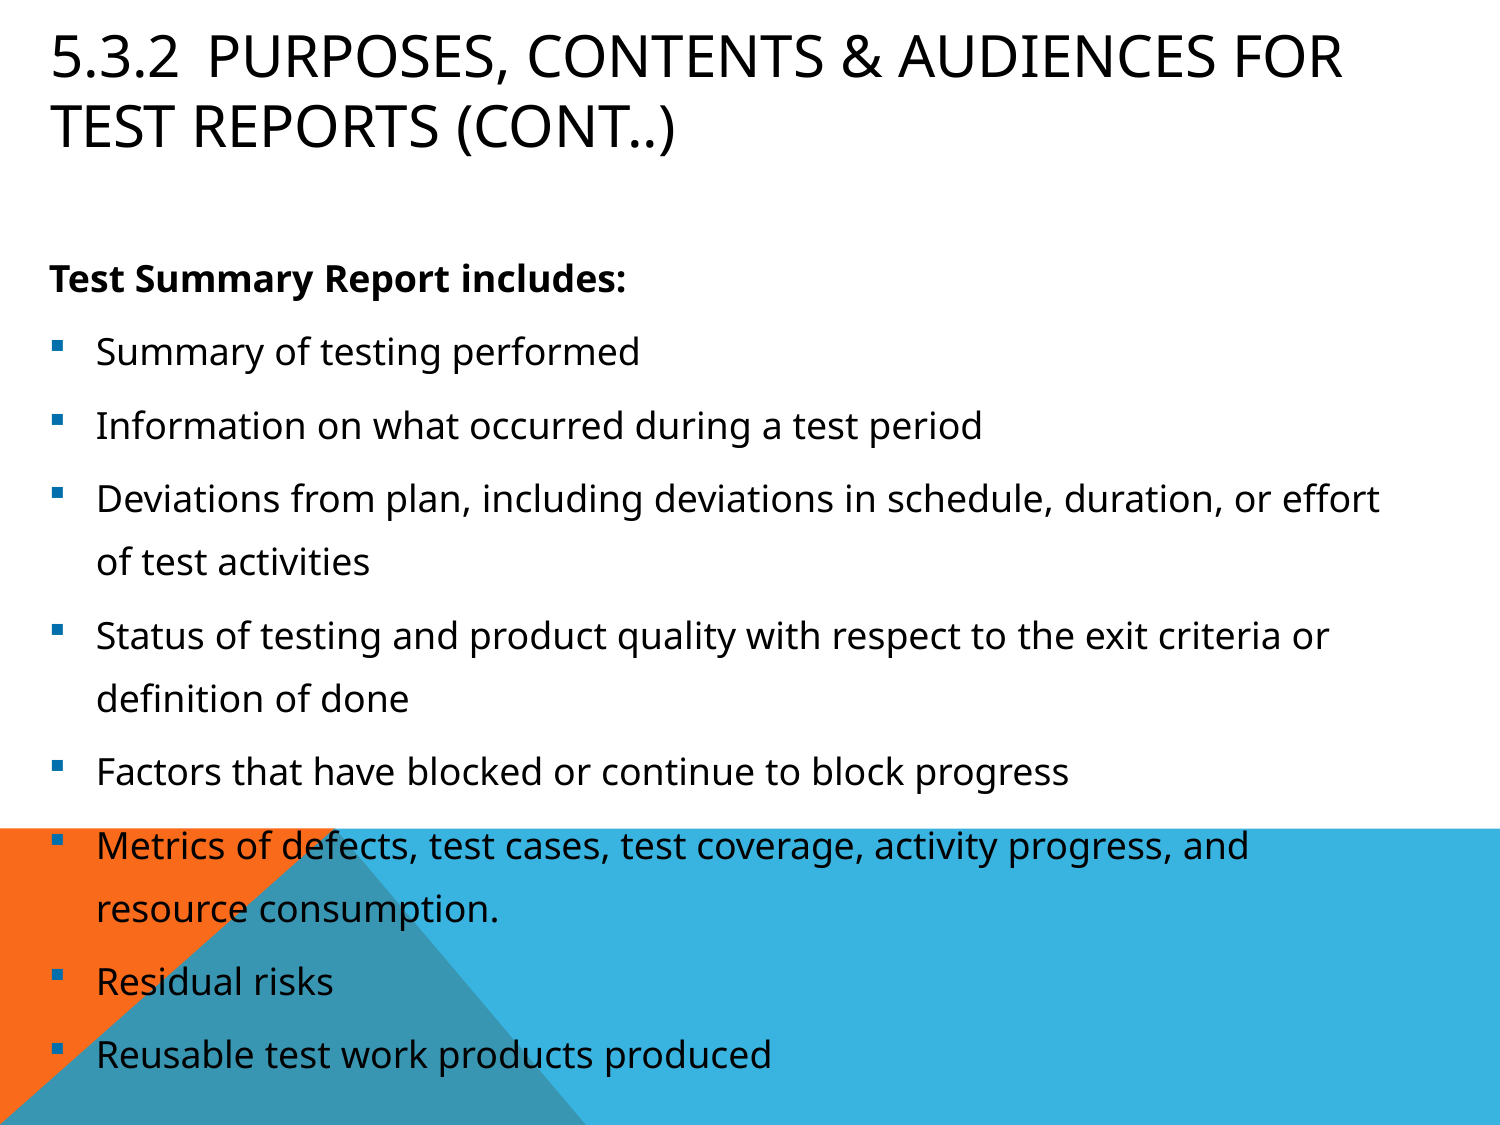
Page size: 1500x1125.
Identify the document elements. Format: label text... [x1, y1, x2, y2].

title 5.3.2 Purposes, Contents & Audiences for Test Reports (Cont..) [48, 0, 1406, 184]
text_box Test Summary Report includes: Summary of testing performed Information on what occurred during a test period Deviations from plan, including deviations in schedule, duration, or effort of test activities Status of testing and product quality with respect to the exit criteria or definition of done Factors that have blocked or continue to block progress Metrics of defects, test cases, test coverage, activity progress, and resource consumption. Residual risks Reusable test work products produced [46, 253, 1480, 1077]
